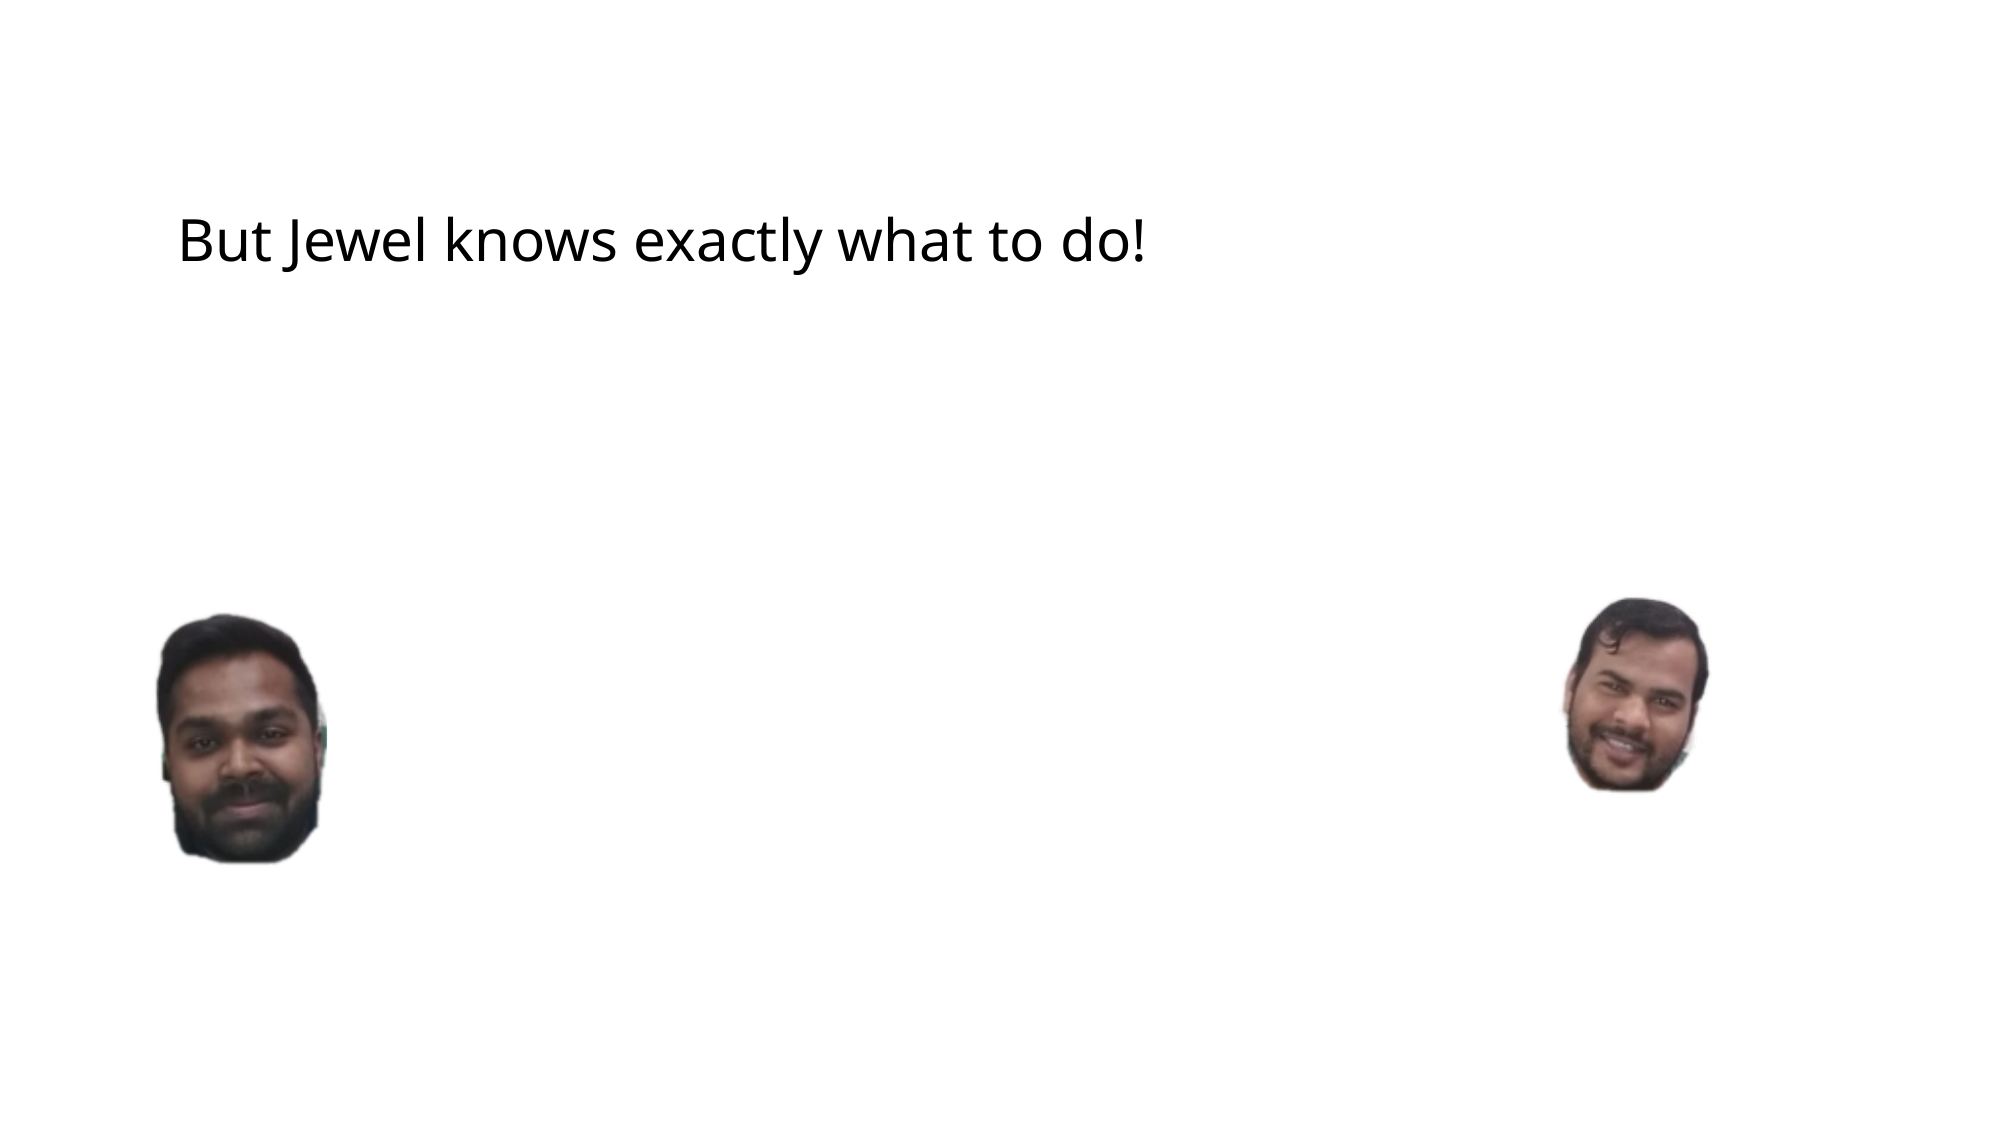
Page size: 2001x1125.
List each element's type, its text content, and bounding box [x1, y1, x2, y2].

picture [129, 584, 328, 884]
text_box But Jewel knows exactly what to do! [162, 203, 1888, 810]
picture [1542, 582, 1740, 805]
